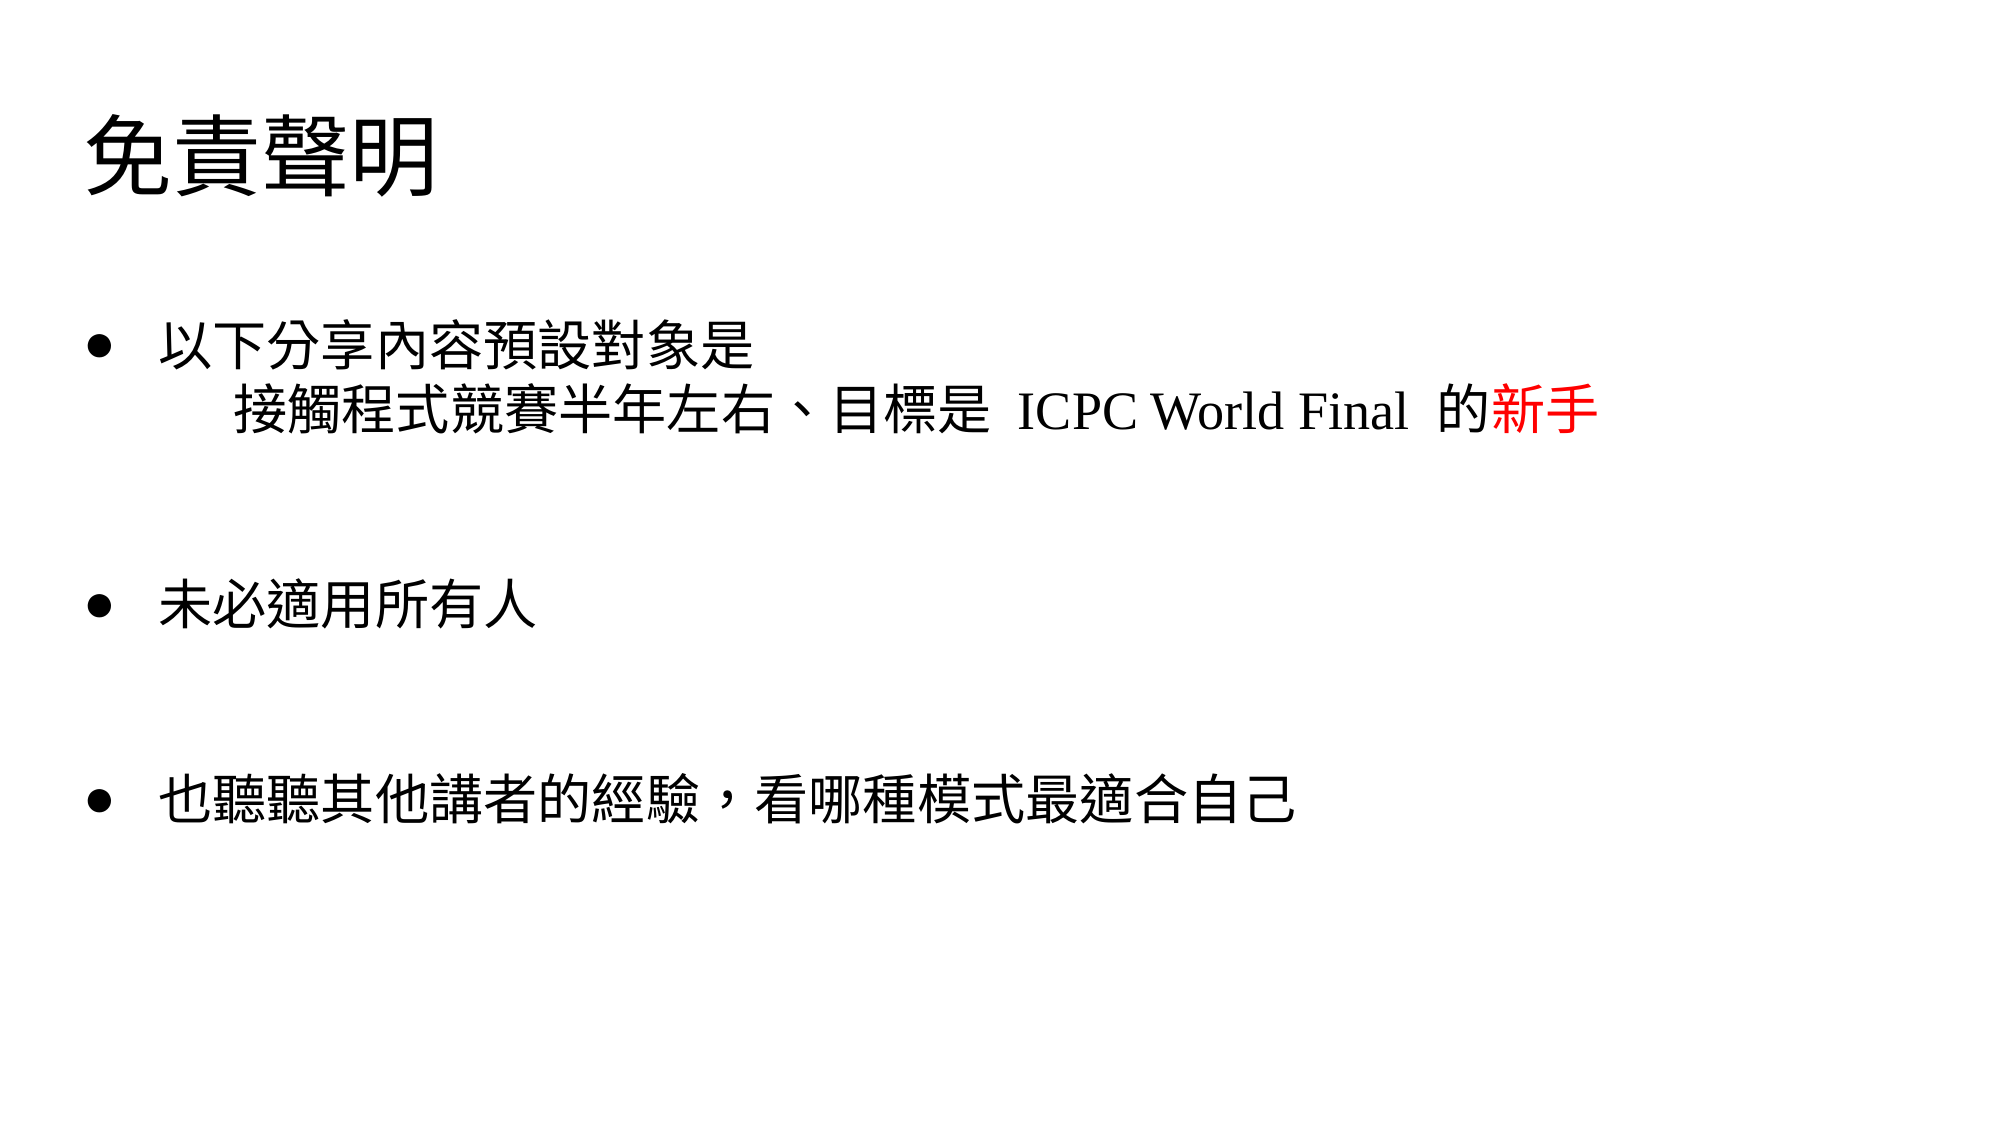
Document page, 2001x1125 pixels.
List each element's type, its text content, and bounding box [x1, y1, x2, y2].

list 以下分享內容預設對象是 接觸程式競賽半年左右、目標是 ICPC World Final 的新手 未必適用所有人 也聽聽其他講者的經驗，看哪種模式最適合自己 [68, 295, 1932, 1000]
title 免責聲明 [68, 97, 1932, 223]
